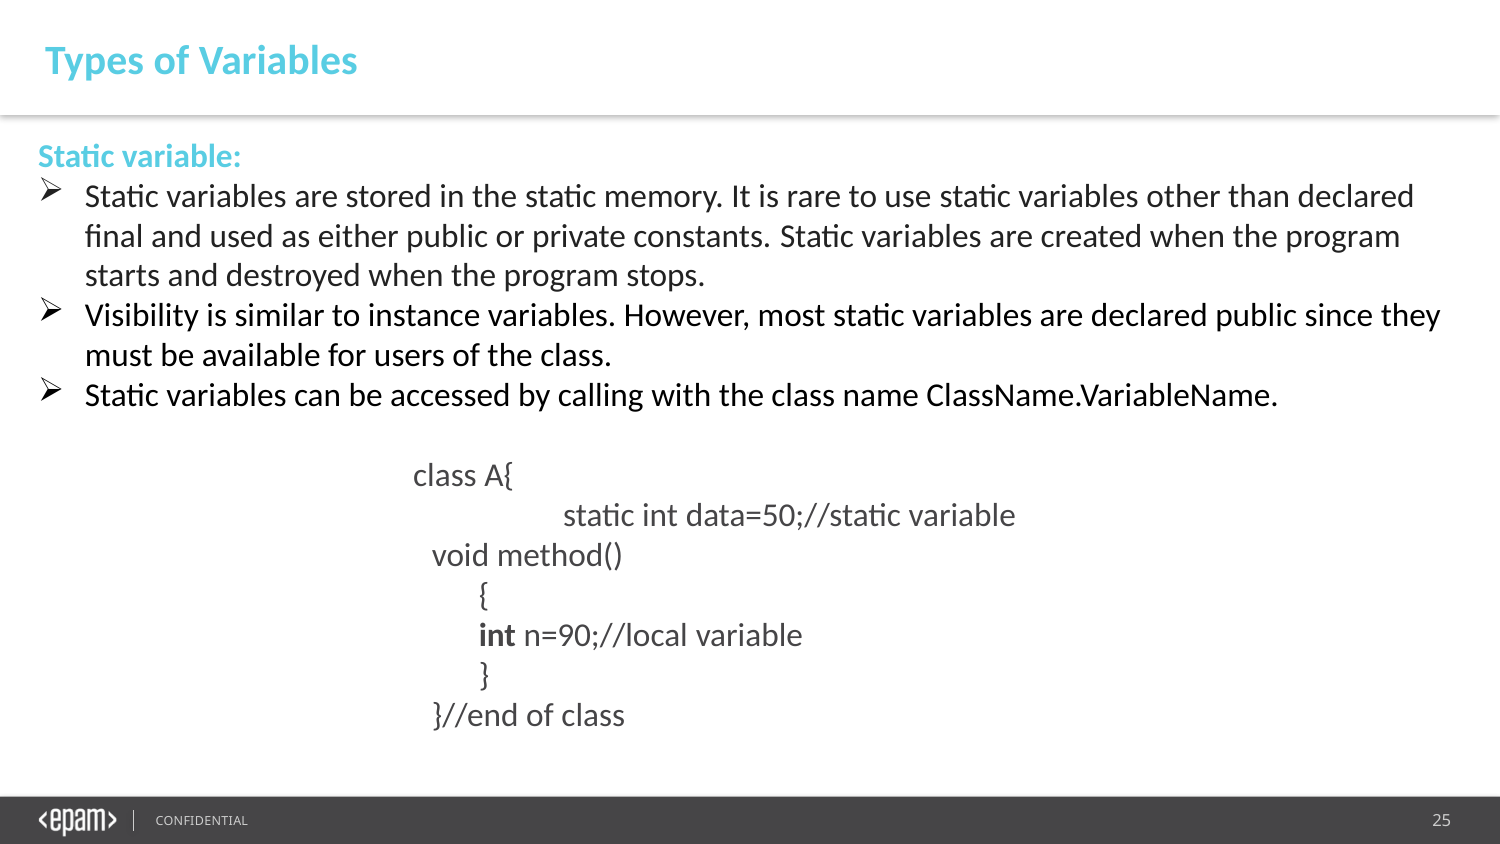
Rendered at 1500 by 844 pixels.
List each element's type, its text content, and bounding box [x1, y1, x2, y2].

list Types of Variables [0, 0, 1500, 115]
text_box Static variable: Static variables are stored in the static memory. It is rare to use static variables other than declared final and used as either public or private constants. Static variables are created when the program starts and destroyed when the program stops. Visibility is similar to instance variables. However, most static variables are declared public since they must be available for users of the class. Static variables can be accessed by calling with the class name ClassName.VariableName. class A{ static int data=50;//static variable void method() { int n=90;//local variable } }//end of class [23, 126, 1468, 844]
